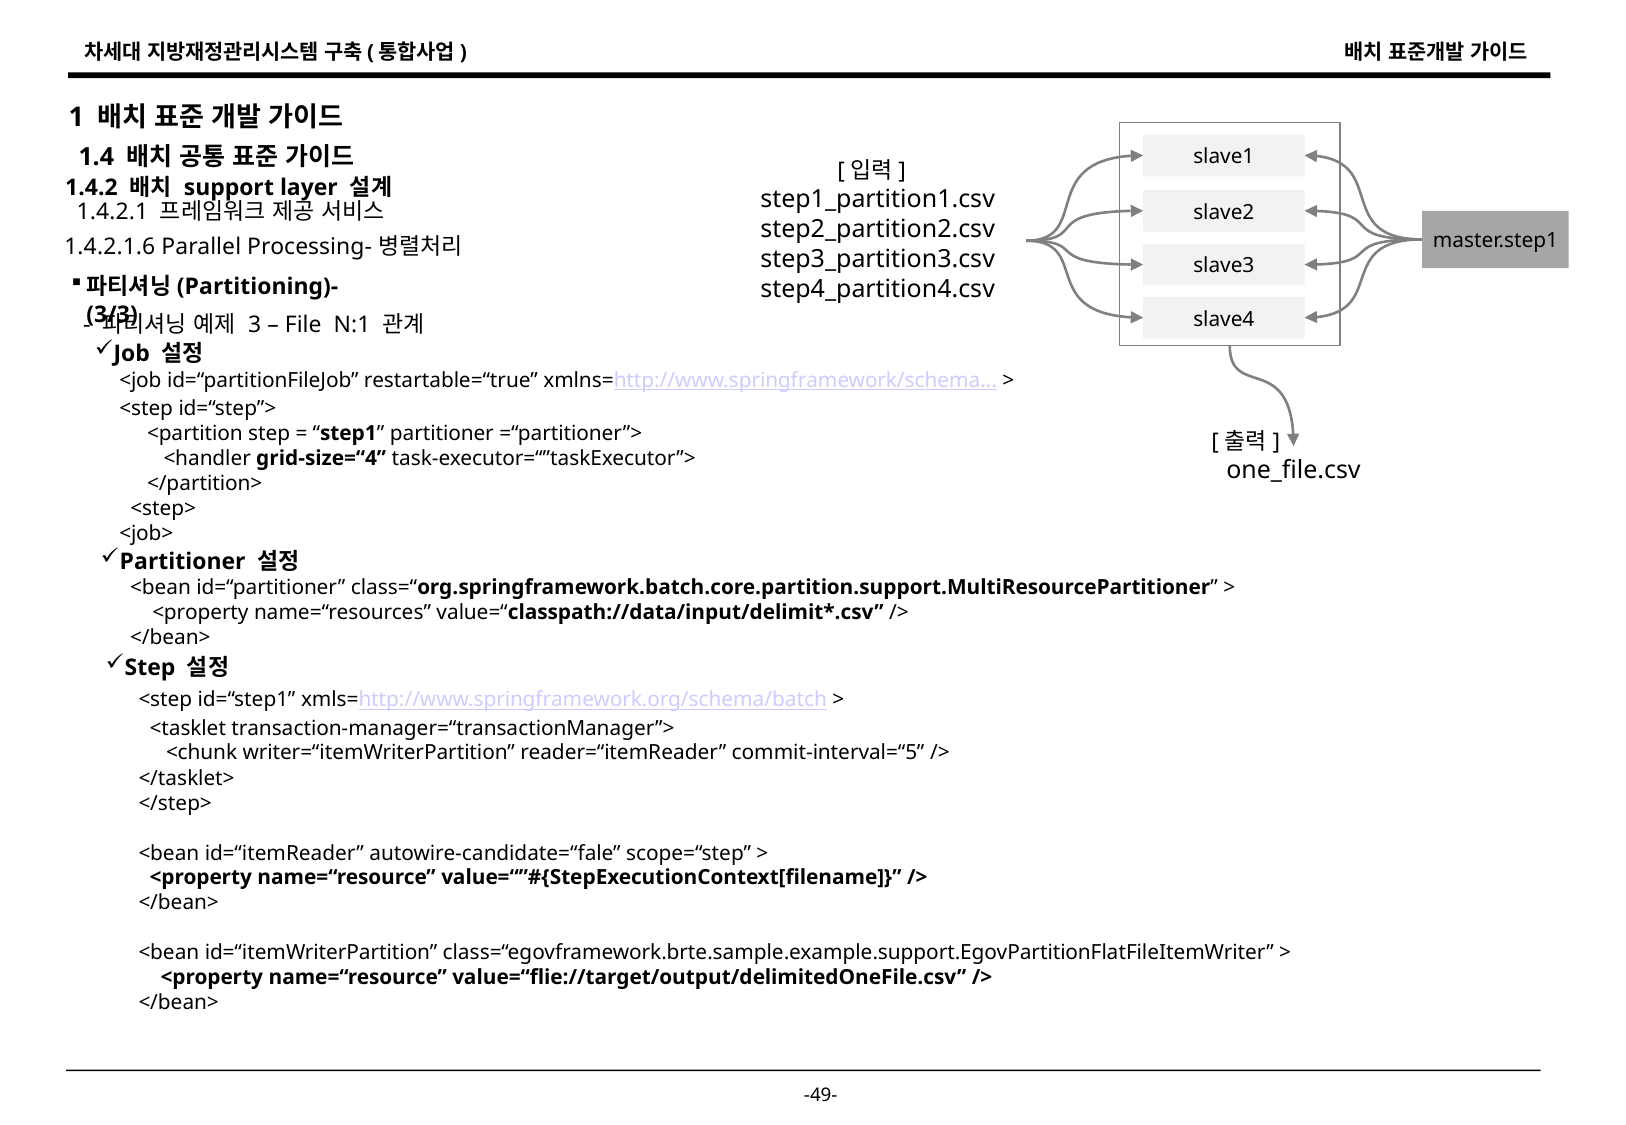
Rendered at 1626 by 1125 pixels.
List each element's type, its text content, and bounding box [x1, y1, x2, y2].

text_box 파티셔닝(Partitioning)-(3/3) [56, 264, 400, 334]
text_box 1.4.2.1 프레임워크 제공 서비스 [61, 189, 407, 224]
text_box one_file.csv [1211, 446, 1376, 491]
text_box Job 설정 [80, 331, 286, 374]
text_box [1304, 155, 1423, 210]
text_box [1304, 210, 1423, 238]
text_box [1025, 240, 1144, 318]
text_box step1_partition1.csv step2_partition2.csv step3_partition3.csv step4_partition4.csv [745, 175, 1011, 310]
text_box - 파티셔닝 예제 3 – File N:1 관계 [68, 302, 730, 345]
text_box 1 배치 표준 개발 가이드 [53, 58, 1168, 126]
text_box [1304, 239, 1423, 318]
text_box 1.4.2.1.6 Parallel Processing-병렬처리 [49, 224, 478, 267]
text_box master.step1 [1427, 210, 1569, 269]
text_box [1211, 363, 1313, 429]
text_box Partitioner 설정 [85, 538, 529, 582]
text_box [출력] [1196, 418, 1295, 461]
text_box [1025, 155, 1144, 210]
text_box [입력] [822, 148, 921, 191]
text_box <step id=“step1” xmls=http://www.springframework.org/schema/batch > <tasklet transaction-manager=“transactionManager”> <chunk writer=“itemWriterPartition” reader=“itemReader” commit-interval=“5” /> </tasklet> </step> <bean id=“itemReader” autowire-candidate=“fale” scope=“step” > <property name=“resource” value=“”#{StepExecutionContext[filename]}” /> </bean> <bean id=“itemWriterPartition” class=“egovframework.brte.sample.example.support.EgovPartitionFlatFileItemWriter” > <property name=“resource” value=“flie://target/output/delimitedOneFile.csv” /> </bean> [123, 678, 1522, 1022]
text_box [1119, 122, 1340, 346]
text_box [1025, 210, 1144, 239]
text_box 1.4 배치 공통 표준 가이드 [63, 103, 370, 137]
text_box Step 설정 [90, 645, 534, 688]
text_box <bean id=“partitioner” class=“org.springframework.batch.core.partition.support.MultiResourcePartitioner” > <property name=“resources” value=“classpath://data/input/delimit*.csv” /> </bean> [115, 566, 1262, 657]
text_box <job id=“partitionFileJob” restartable=“true” xmlns=http://www.springframework/schema... > <step id=“step”> <partition step = “step1” partitioner =“partitioner”> <handler grid-size=“4” task-executor=“”taskExecutor”> </partition> <step> <job> [104, 358, 1251, 552]
text_box 1.4.2 배치 support layer 설계 [50, 137, 408, 207]
